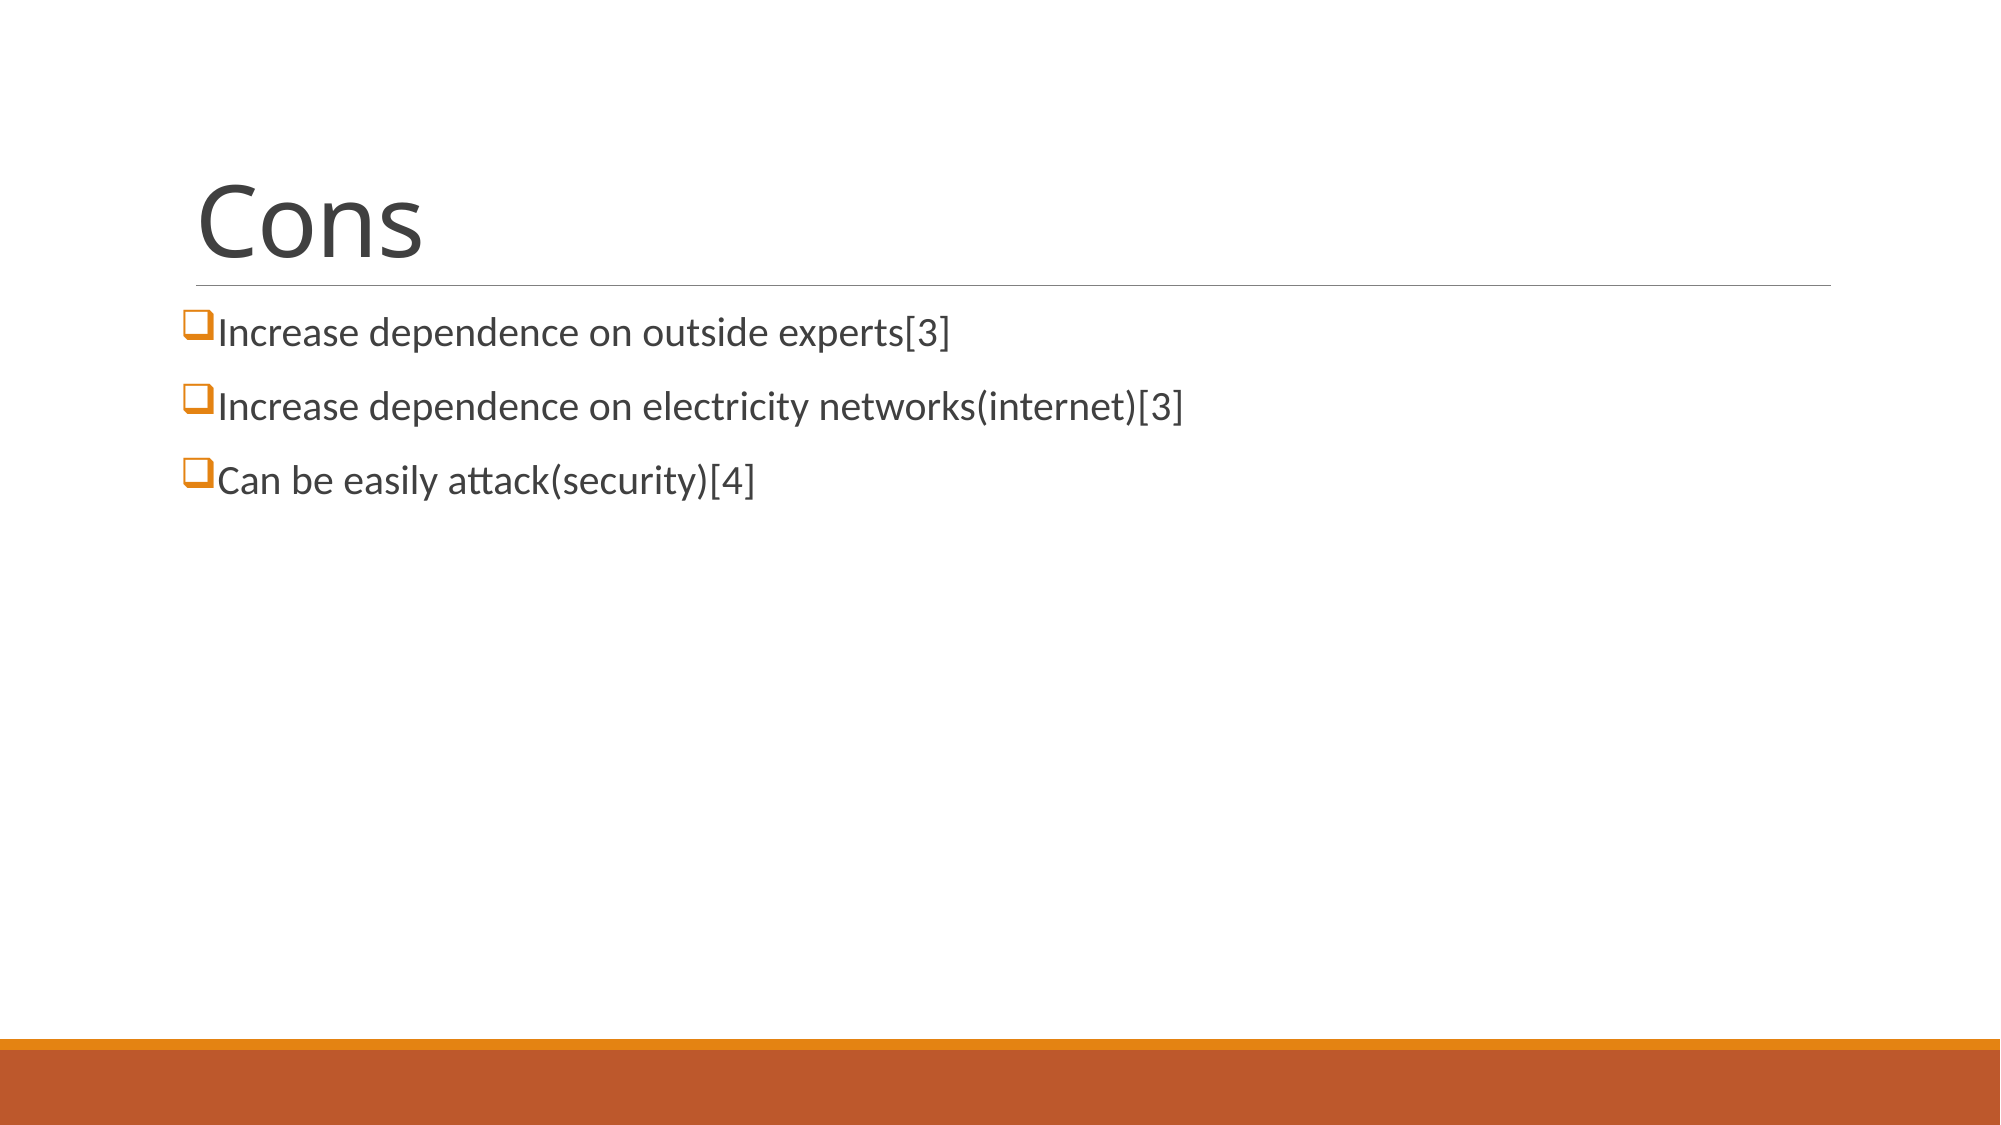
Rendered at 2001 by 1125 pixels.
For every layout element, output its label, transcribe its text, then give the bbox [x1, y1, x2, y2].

list Increase dependence on outside experts[3] Increase dependence on electricity networks(internet)[3] Can be easily attack(security)[4] [180, 302, 1830, 963]
title Cons [180, 47, 1830, 285]
